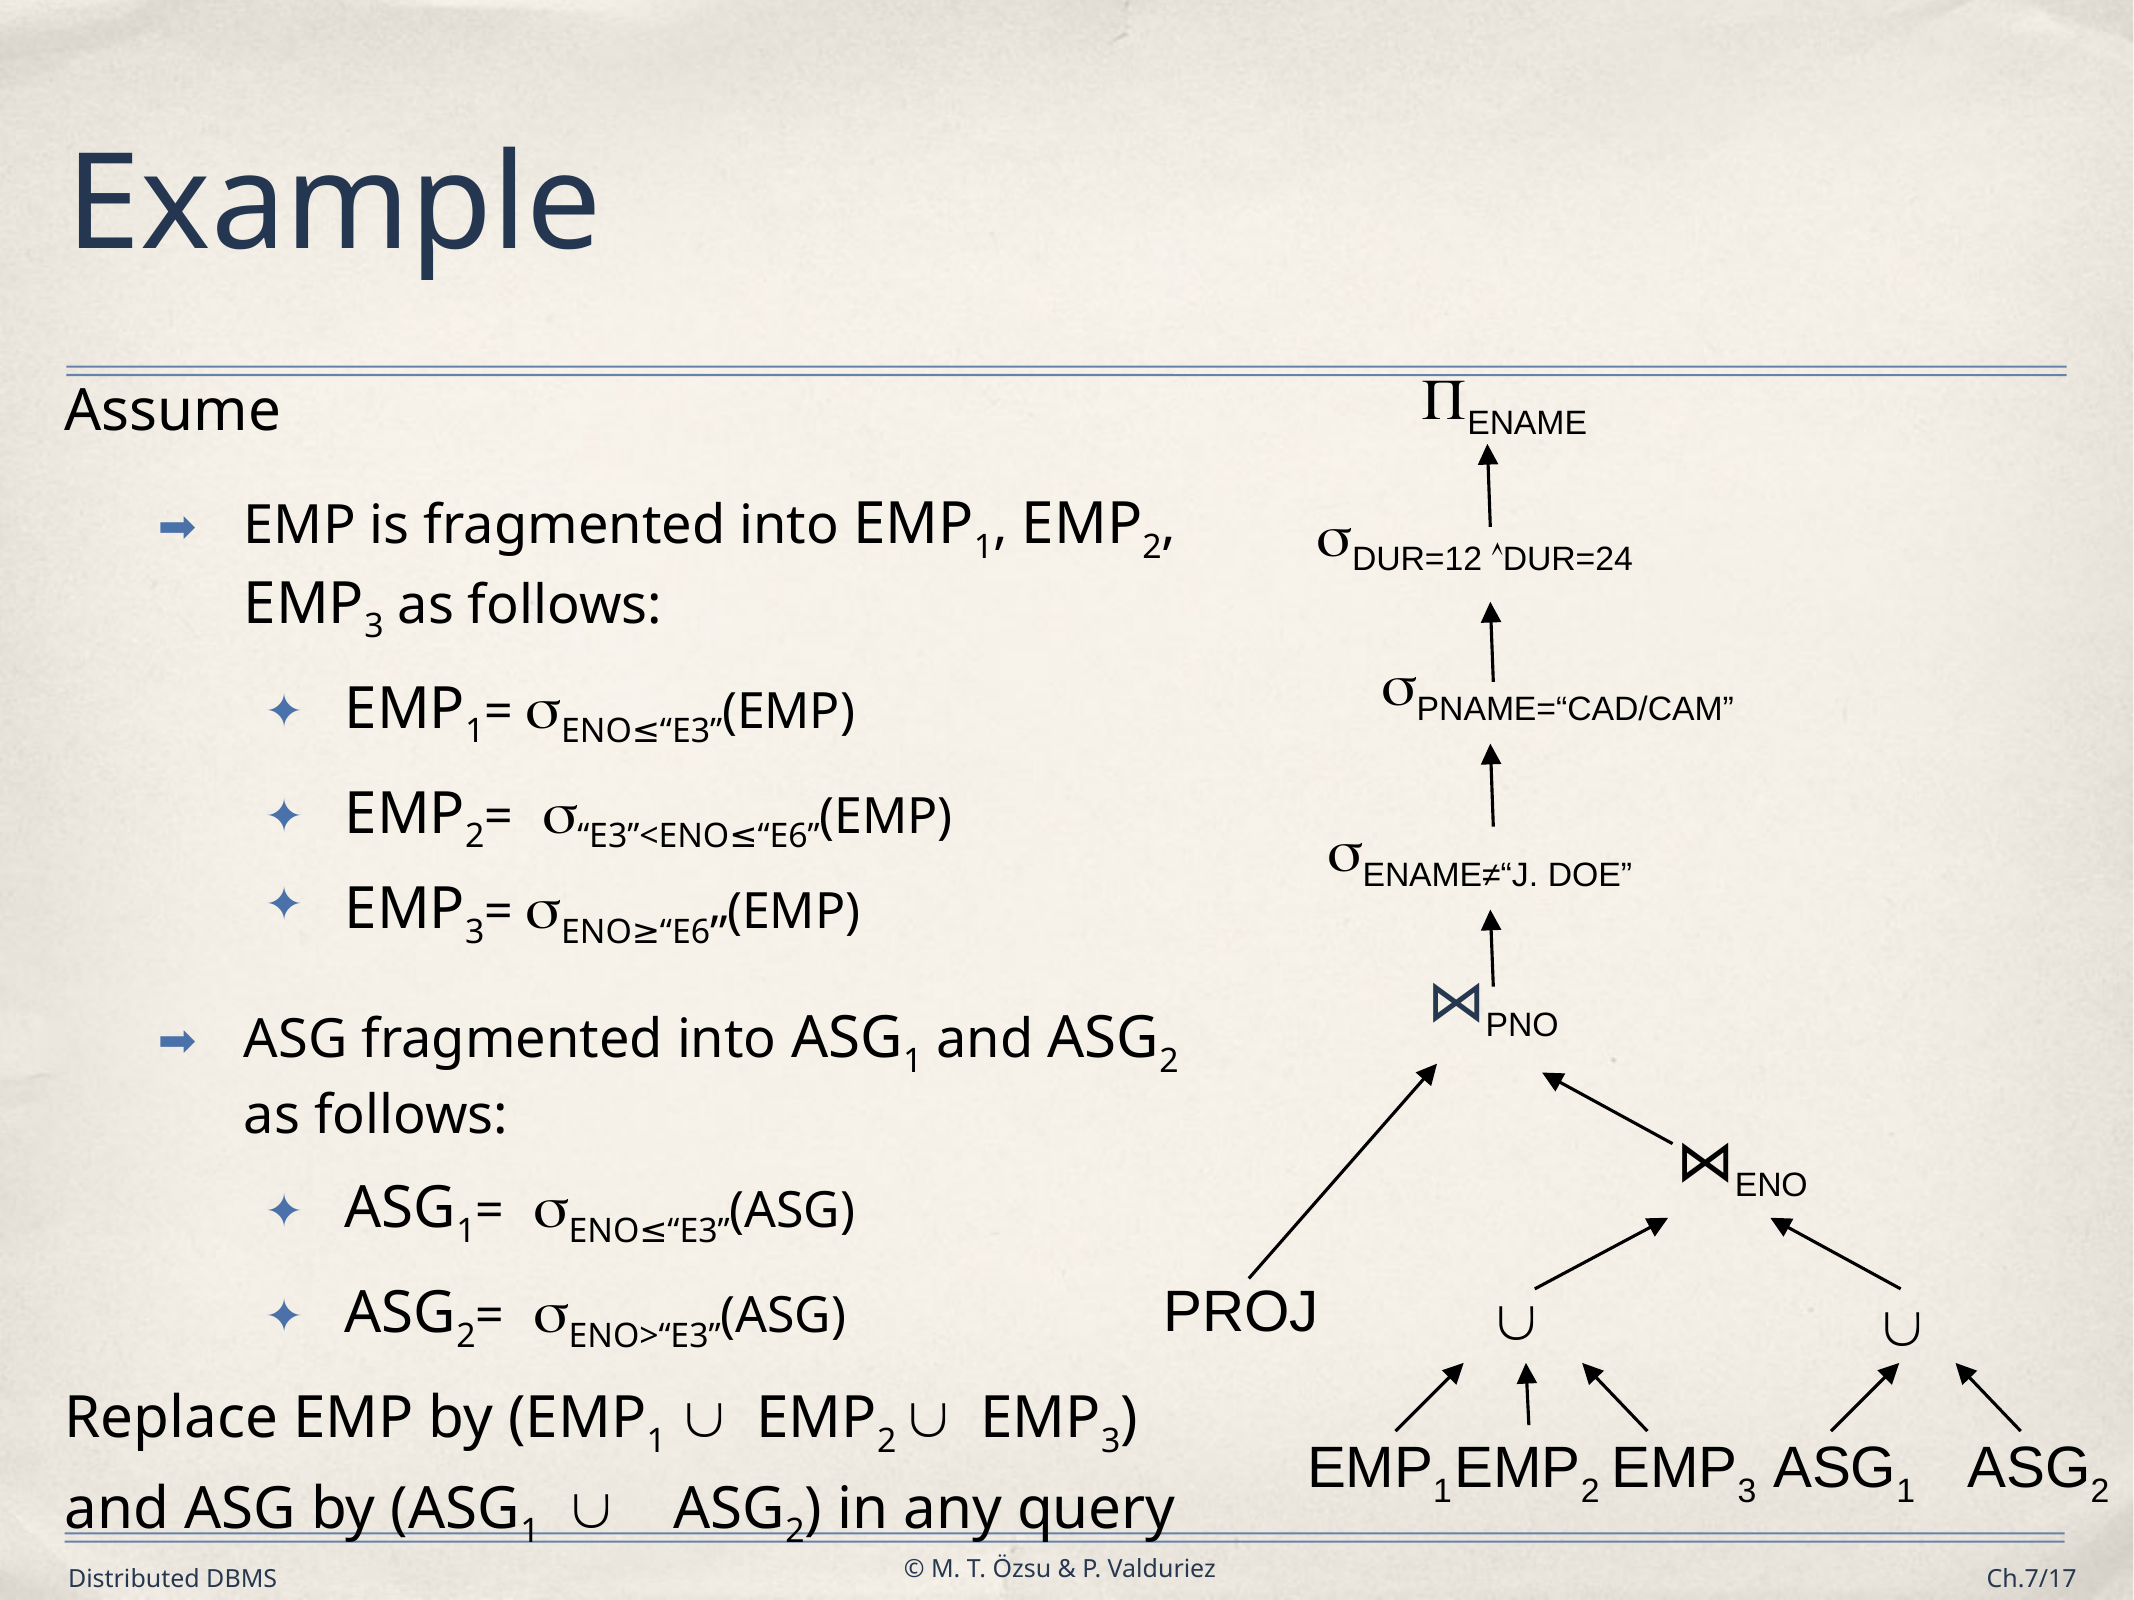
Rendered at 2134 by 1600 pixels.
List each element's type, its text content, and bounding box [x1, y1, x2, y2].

text_box [1248, 1063, 1437, 1279]
text_box EMP2 [1454, 1452, 1600, 1509]
picture [0, 0, 2134, 1600]
list Assume EMP is fragmented into EMP1, EMP2, EMP3 as follows: EMP1= ENO≤“E3”(EMP) EMP2= “E3”<ENO≤“E6”(EMP) EMP3= ENO≥“E6”(EMP) ASG fragmented into ASG1 and ASG2 as follows: ASG1= ENO≤“E3”(ASG) ASG2= ENO>“E3”(ASG) Replace EMP by (EMP1  EMP2  EMP3) and ASG by (ASG1  ASG2) in any query [56, 362, 1197, 1533]
text_box EMP1 [1307, 1452, 1452, 1509]
text_box ⋈ENO [1664, 1137, 1820, 1203]
text_box [1516, 1362, 1538, 1426]
text_box [1770, 1217, 1901, 1289]
text_box [1538, 1217, 1669, 1287]
text_box [1955, 1362, 2021, 1432]
text_box [1480, 909, 1502, 977]
text_box ENAME≠“J. DOE” [1327, 807, 1633, 894]
text_box [1830, 1362, 1900, 1432]
text_box [1480, 601, 1502, 641]
text_box [1477, 443, 1499, 491]
text_box PNAME=“CAD/CAM” [1284, 641, 1832, 727]
text_box [1542, 1072, 1664, 1140]
text_box ASG2 [1967, 1452, 2110, 1509]
text_box EMP3 [1611, 1452, 1757, 1509]
text_box DUR=12 DUR=24 [1316, 491, 1633, 578]
text_box ASG1 [1773, 1452, 1916, 1509]
text_box  [1493, 1287, 1569, 1353]
text_box ⋈PNO [1419, 977, 1567, 1043]
text_box ENAME [1382, 355, 1627, 442]
text_box  [1879, 1293, 1955, 1359]
title Example [58, 72, 2075, 338]
text_box [1582, 1362, 1648, 1432]
text_box [1480, 743, 1502, 827]
text_box [1395, 1362, 1464, 1432]
text_box PROJ [1163, 1287, 1319, 1344]
